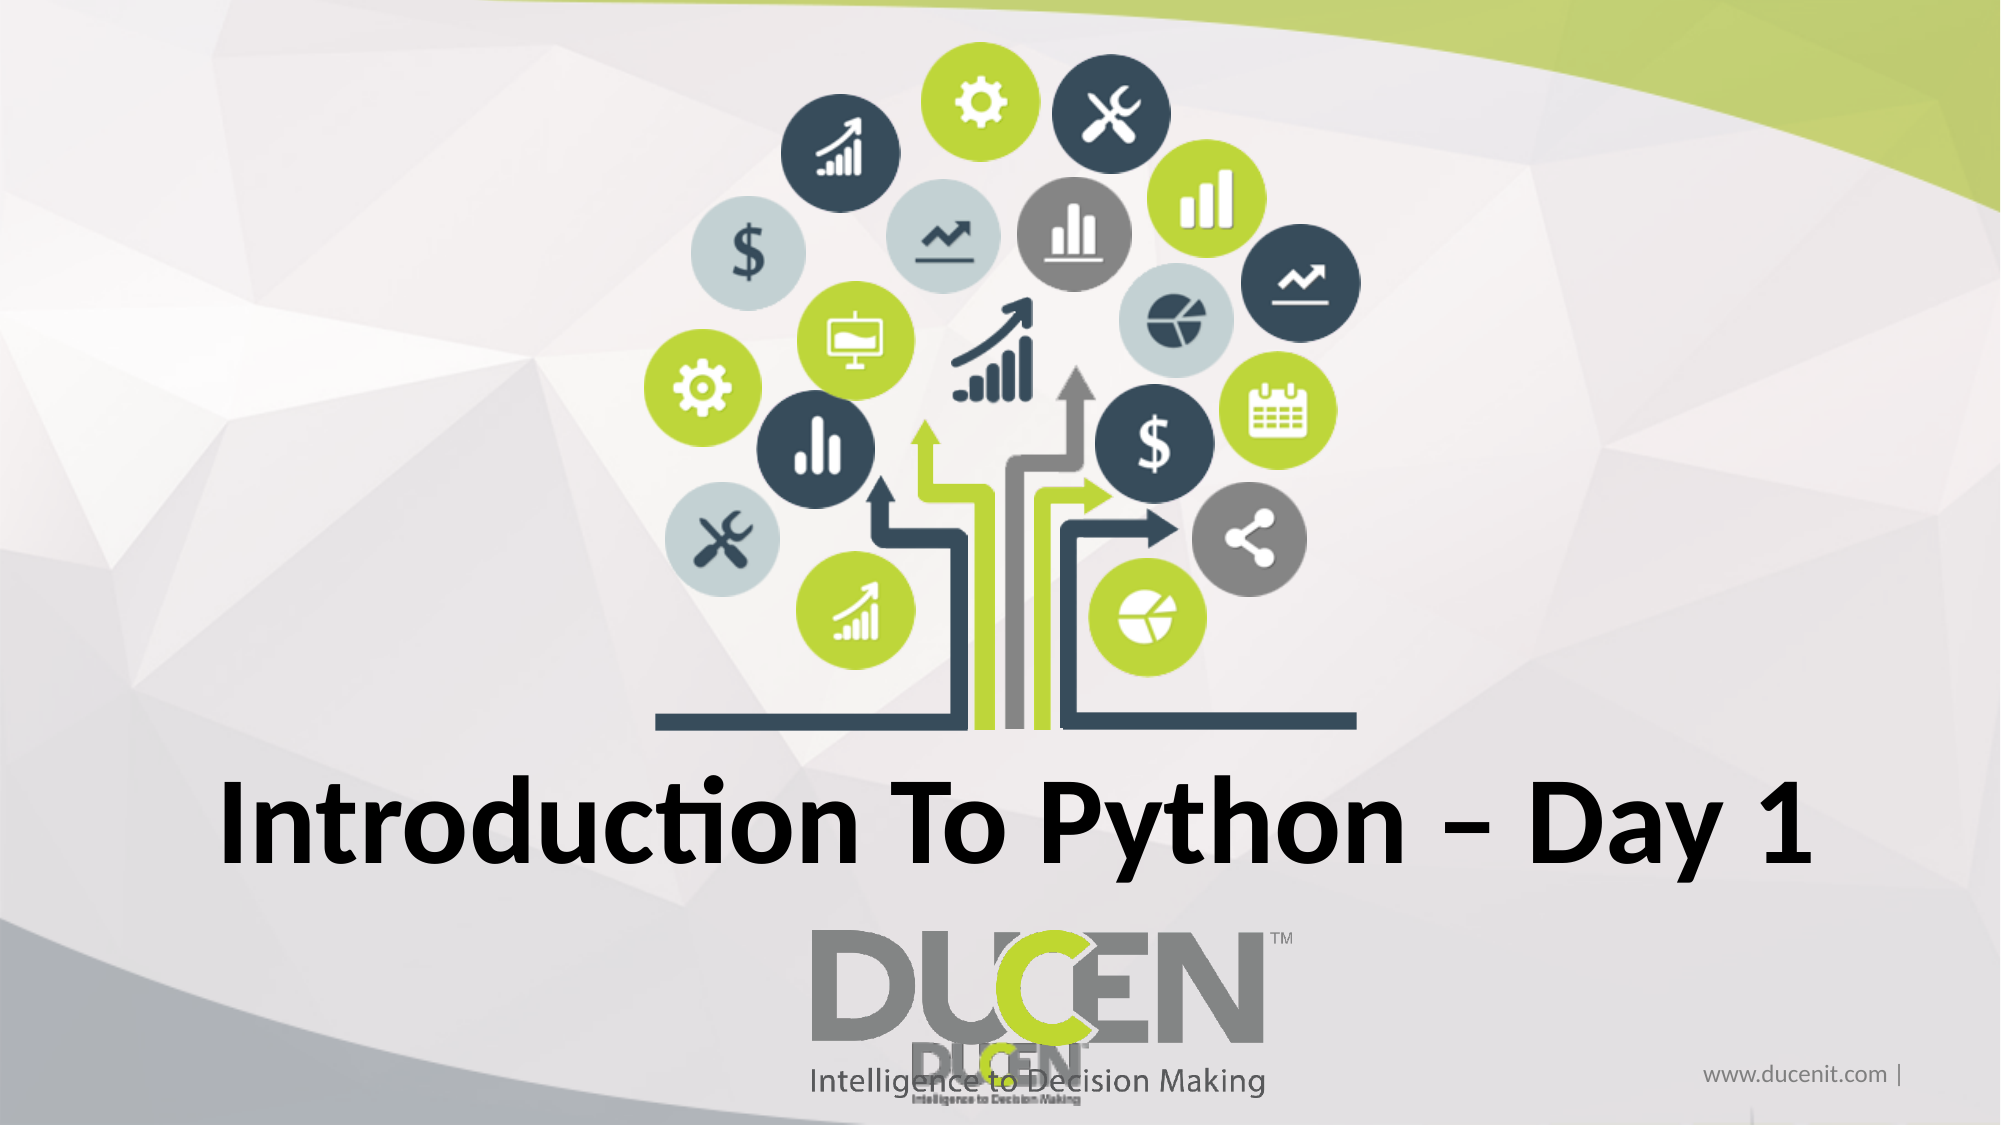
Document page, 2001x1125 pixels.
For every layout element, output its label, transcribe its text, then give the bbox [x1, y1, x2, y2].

picture [0, 0, 2001, 1125]
text_box Introduction To Python – Day 1 [154, 680, 1880, 898]
